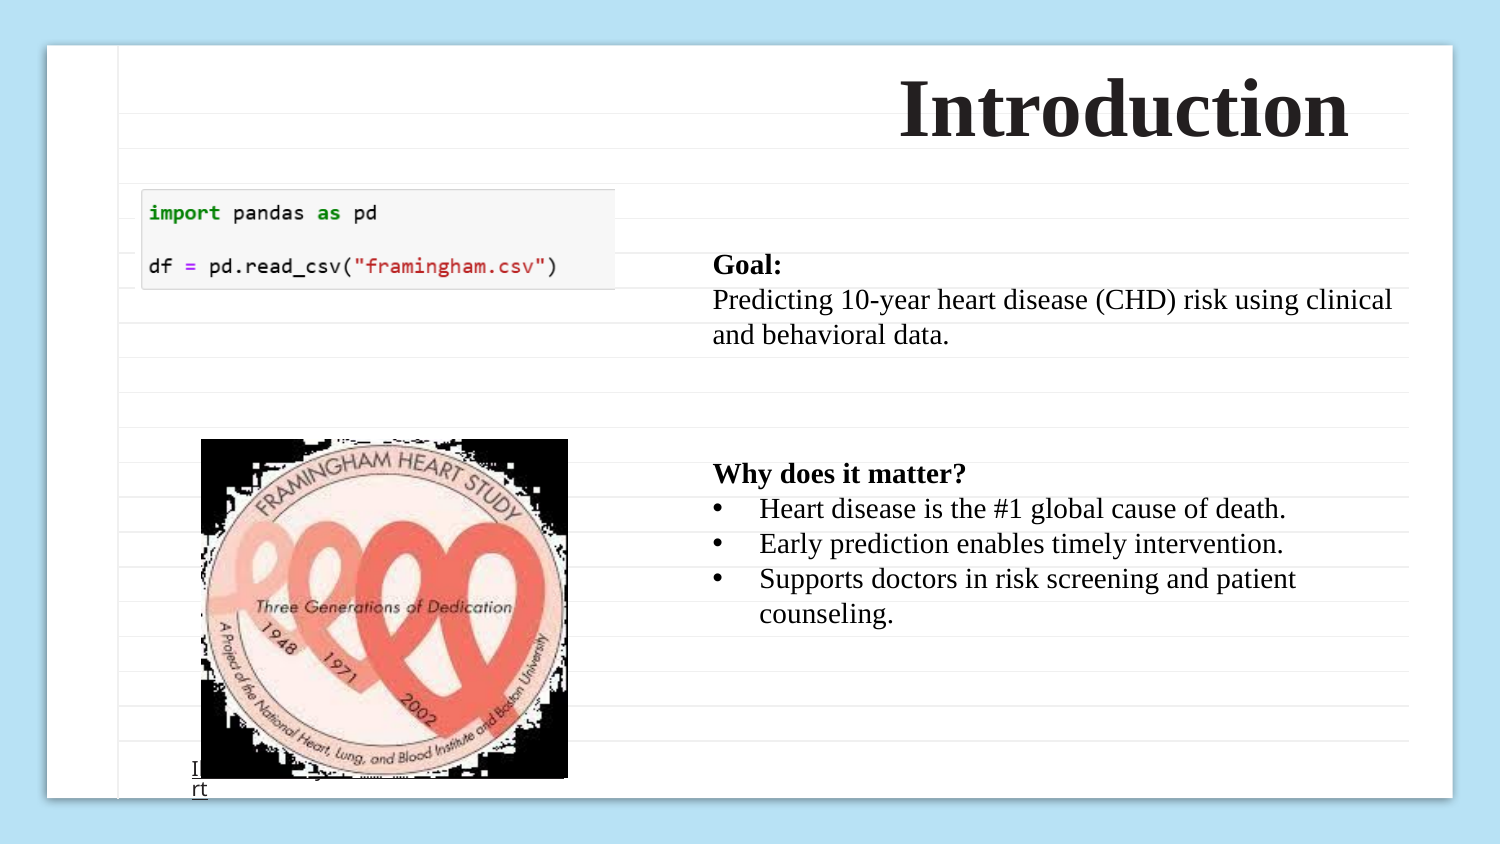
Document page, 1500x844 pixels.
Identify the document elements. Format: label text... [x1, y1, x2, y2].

title Introduction [853, 65, 1366, 167]
picture [135, 185, 615, 294]
picture [201, 439, 569, 778]
text_box Goal: Predicting 10-year heart disease (CHD) risk using clinical and behavioral data. Why does it matter? Heart disease is the #1 global cause of death. Early prediction enables timely intervention. Supports doctors in risk screening and patient counseling. [697, 167, 1420, 637]
